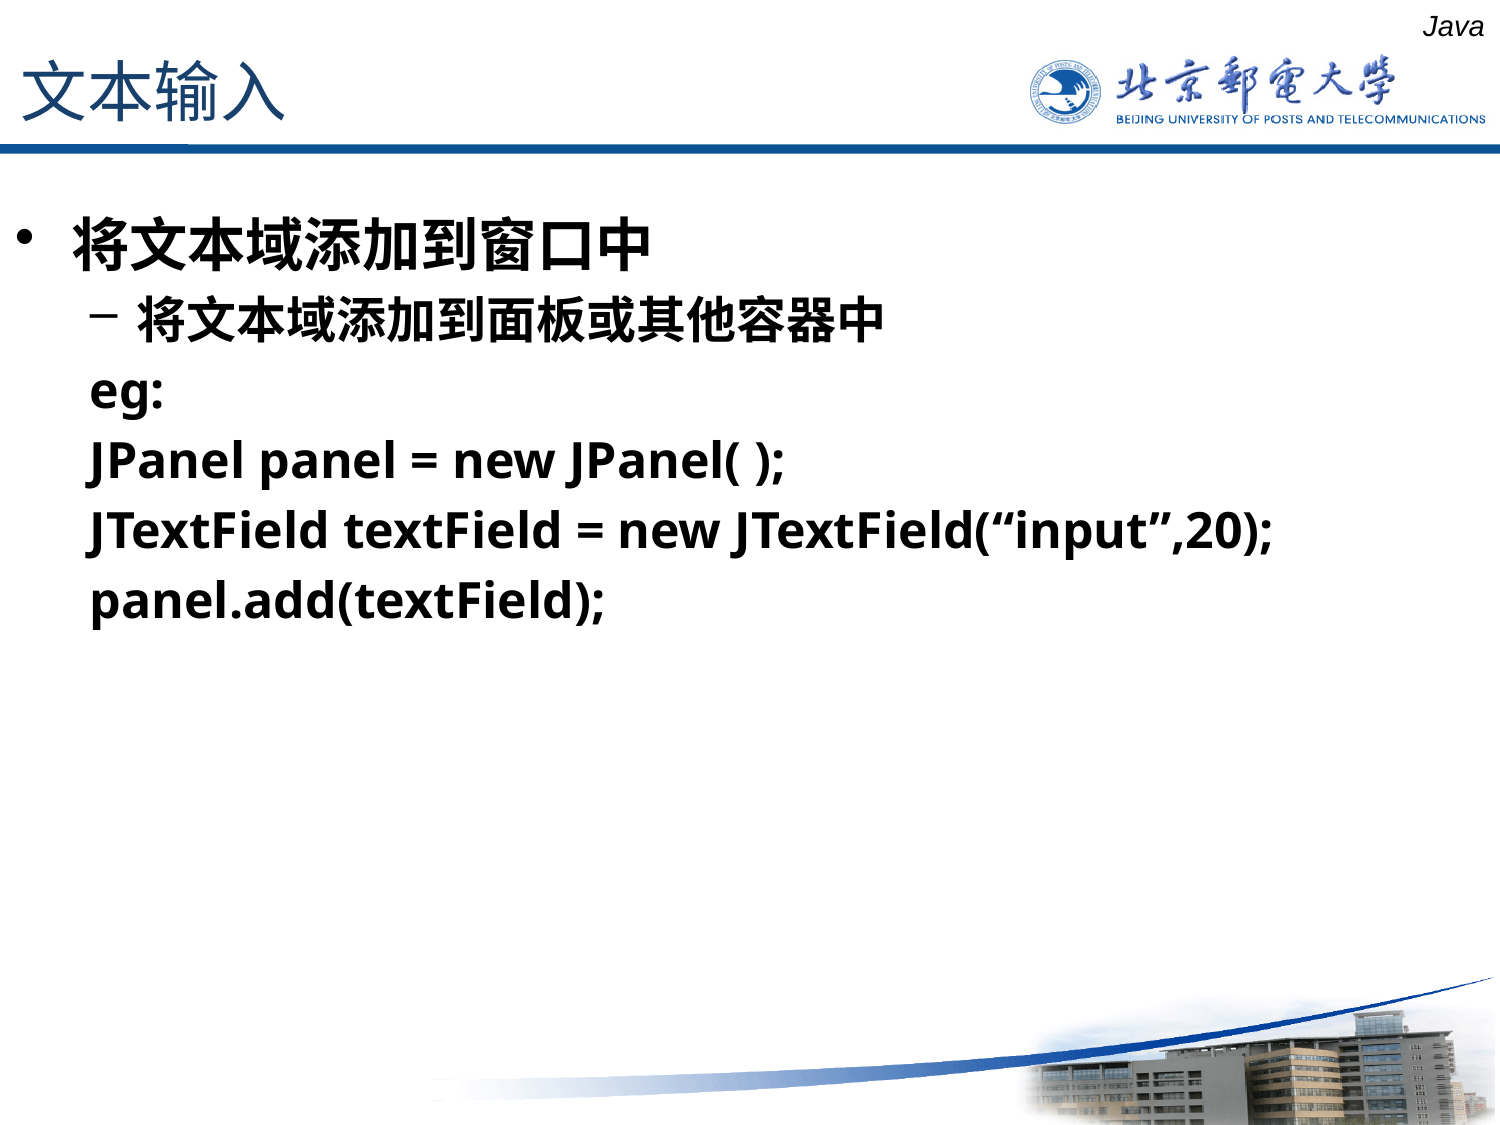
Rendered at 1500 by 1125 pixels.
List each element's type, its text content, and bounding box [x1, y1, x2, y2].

picture [431, 1062, 1495, 1125]
text_box Java [937, 0, 1500, 53]
list 将文本域添加到窗口中 将文本域添加到面板或其他容器中 eg: JPanel panel = new JPanel( ); JTextField textField = new JTextField(“input”,20); panel.add(textField); [0, 200, 1500, 1062]
title 文本输入 [5, 30, 1281, 150]
picture [1281, 54, 1500, 131]
